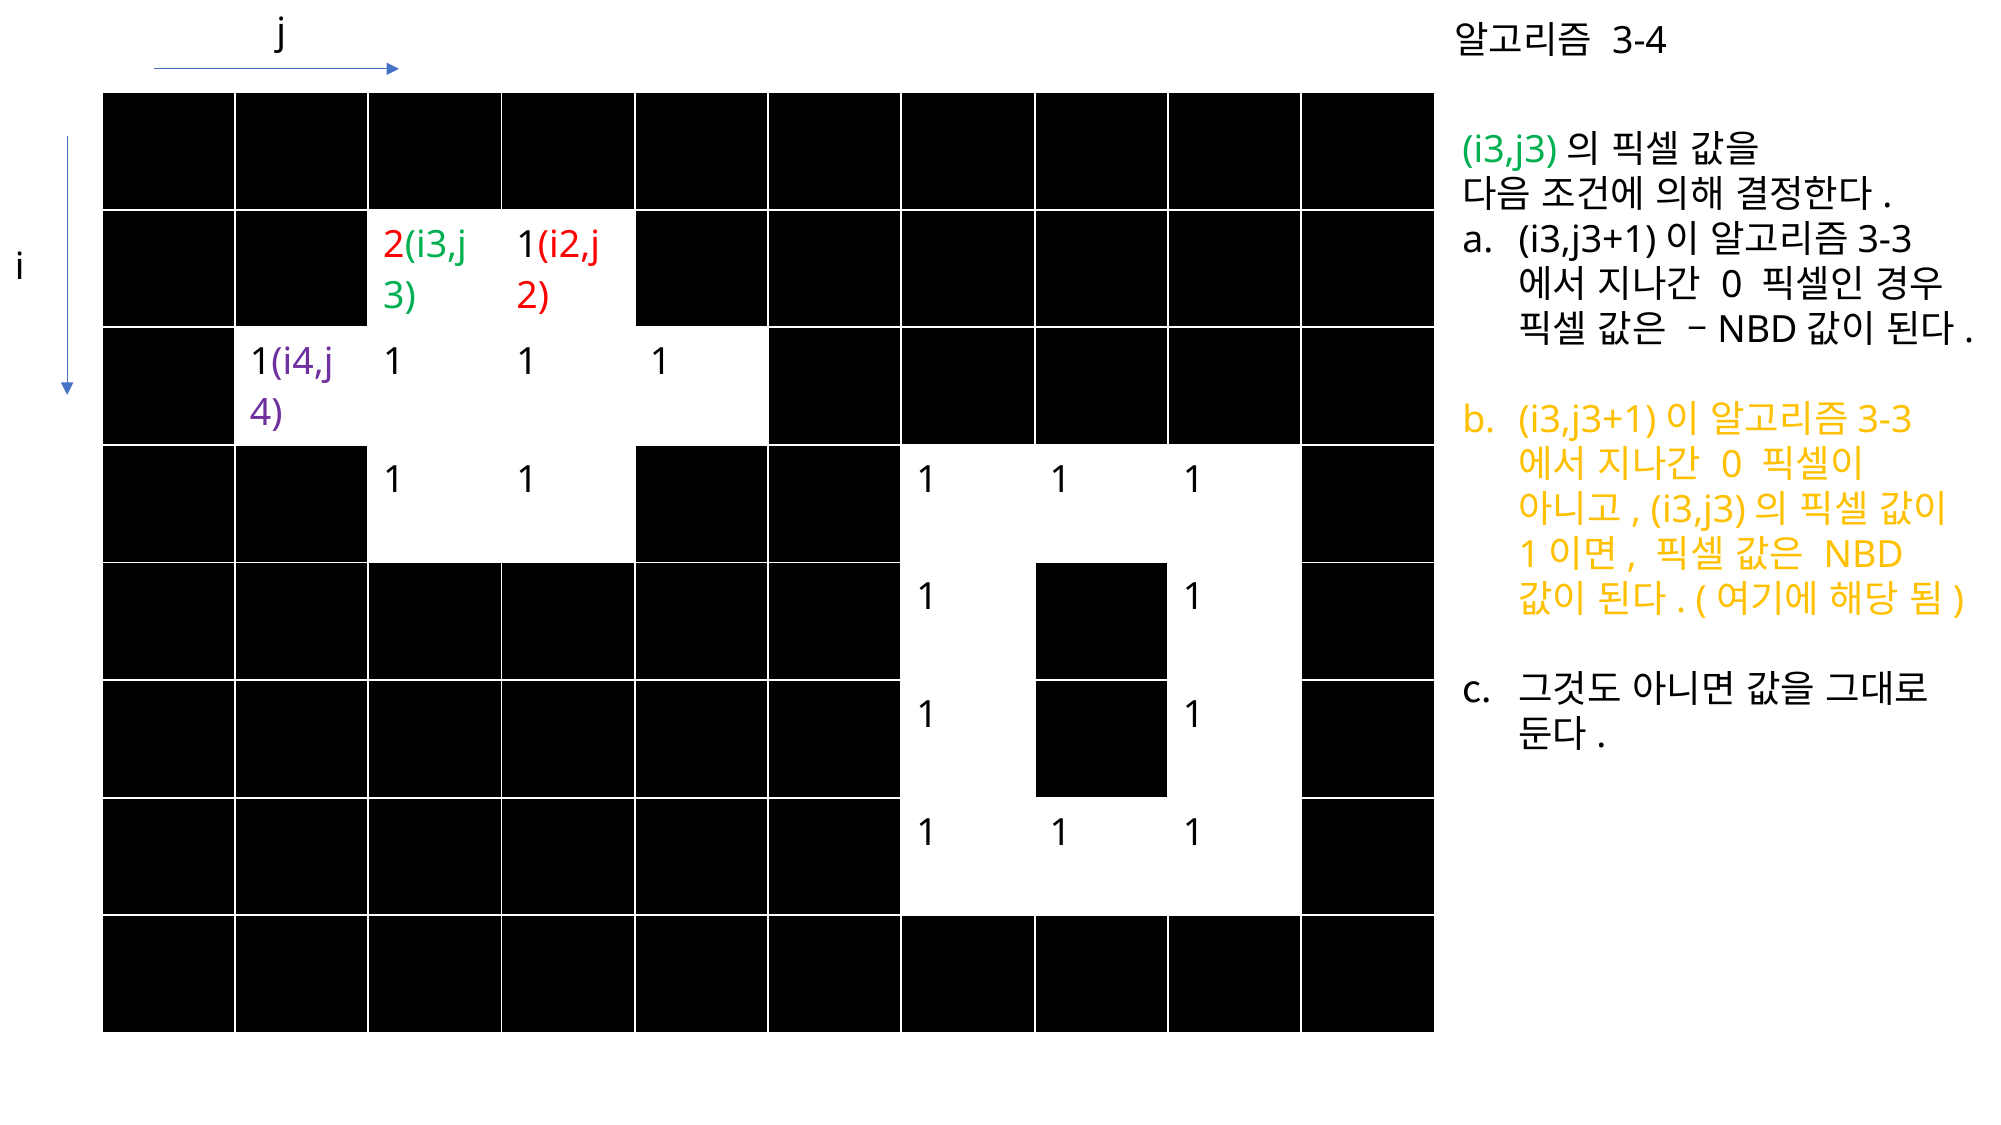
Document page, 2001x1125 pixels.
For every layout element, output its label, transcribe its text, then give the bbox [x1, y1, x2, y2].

table_header [769, 93, 900, 209]
table_cell [369, 563, 501, 679]
table_header [1302, 93, 1434, 209]
table_cell 1 [902, 563, 1034, 679]
table_cell [103, 681, 234, 797]
table_cell 1 [1169, 446, 1300, 562]
table_cell [502, 681, 634, 797]
table_cell [636, 211, 767, 326]
table_cell [1302, 563, 1434, 679]
table_cell [1169, 211, 1300, 326]
table_cell 1 [902, 799, 1034, 914]
table_cell 1 [902, 681, 1034, 797]
table_header [236, 93, 367, 209]
table_cell [1036, 211, 1167, 326]
table_cell 1(i2,j2) [502, 211, 634, 326]
table_cell [369, 799, 501, 914]
table_cell [236, 916, 367, 1032]
table_cell [236, 799, 367, 914]
table_cell [236, 446, 367, 562]
table_cell [103, 563, 234, 679]
table_cell [902, 211, 1034, 326]
table_cell [369, 681, 501, 797]
table_cell [1036, 916, 1167, 1032]
table_cell [769, 563, 900, 679]
table_header [902, 93, 1034, 209]
table_cell [236, 211, 367, 326]
table_cell 1(i4,j4) [236, 328, 367, 444]
table_cell [1302, 916, 1434, 1032]
table_header [1169, 93, 1300, 209]
table_cell [502, 563, 634, 679]
text_box (i3,j3)의 픽셀 값을 다음 조건에 의해 결정한다. (i3,j3+1)이 알고리즘3-3에서 지나간 0 픽셀인 경우 픽셀 값은 –NBD값이 된다. (i3,j3+1)이 알고리즘3-3에서 지나간 0 픽셀이 아니고, (i3,j3)의 픽셀 값이 1이면, 픽셀 값은 NBD값이 된다. (여기에 해당 됨) 그것도 아니면 값을 그대로 둔다. [1447, 117, 1990, 763]
table_cell [1036, 563, 1167, 679]
table_cell [902, 328, 1034, 444]
table_cell [769, 916, 900, 1032]
table_cell 1 [1036, 799, 1167, 914]
table_cell 1 [1036, 446, 1167, 562]
table_cell [1169, 328, 1300, 444]
text_box i [0, 235, 48, 295]
table_cell 1 [369, 446, 501, 562]
table_cell [636, 681, 767, 797]
table_cell [1036, 328, 1167, 444]
table_cell [236, 563, 367, 679]
table_cell [636, 916, 767, 1032]
table_cell 1 [1169, 563, 1300, 679]
table_cell 1 [1169, 681, 1300, 797]
table_cell 1 [636, 328, 767, 444]
text_box 알고리즘 3-4 [1439, 8, 1683, 68]
table_cell [769, 211, 900, 326]
table_cell [103, 916, 234, 1032]
table_cell [636, 563, 767, 679]
table_header [636, 93, 767, 209]
table_cell [236, 681, 367, 797]
table_cell [636, 446, 767, 562]
table_cell [769, 681, 900, 797]
table_cell 1 [502, 328, 634, 444]
table_cell [1036, 681, 1167, 797]
table_cell [103, 799, 234, 914]
table_cell 2(i3,j3) [369, 211, 501, 326]
table_cell [769, 446, 900, 562]
table_header [369, 93, 501, 209]
table_cell [1302, 211, 1434, 326]
table_cell 1 [902, 446, 1034, 562]
table_header [1036, 93, 1167, 209]
table_cell [636, 799, 767, 914]
table_cell [1302, 446, 1434, 562]
table_cell [103, 446, 234, 562]
table_cell 1 [502, 446, 634, 562]
table_cell [1169, 916, 1300, 1032]
text_box j [261, 0, 319, 60]
table_cell [769, 328, 900, 444]
table_cell [1302, 799, 1434, 914]
table_cell [1302, 681, 1434, 797]
table_cell [769, 799, 900, 914]
table_cell 1 [1169, 799, 1300, 914]
table_cell [1302, 328, 1434, 444]
table_cell [369, 916, 501, 1032]
table_cell [502, 799, 634, 914]
table_header [103, 93, 234, 209]
table_cell 1 [369, 328, 501, 444]
table_cell [103, 328, 234, 444]
table_header [502, 93, 634, 209]
table_cell [502, 916, 634, 1032]
table_cell [103, 211, 234, 326]
table_cell [902, 916, 1034, 1032]
